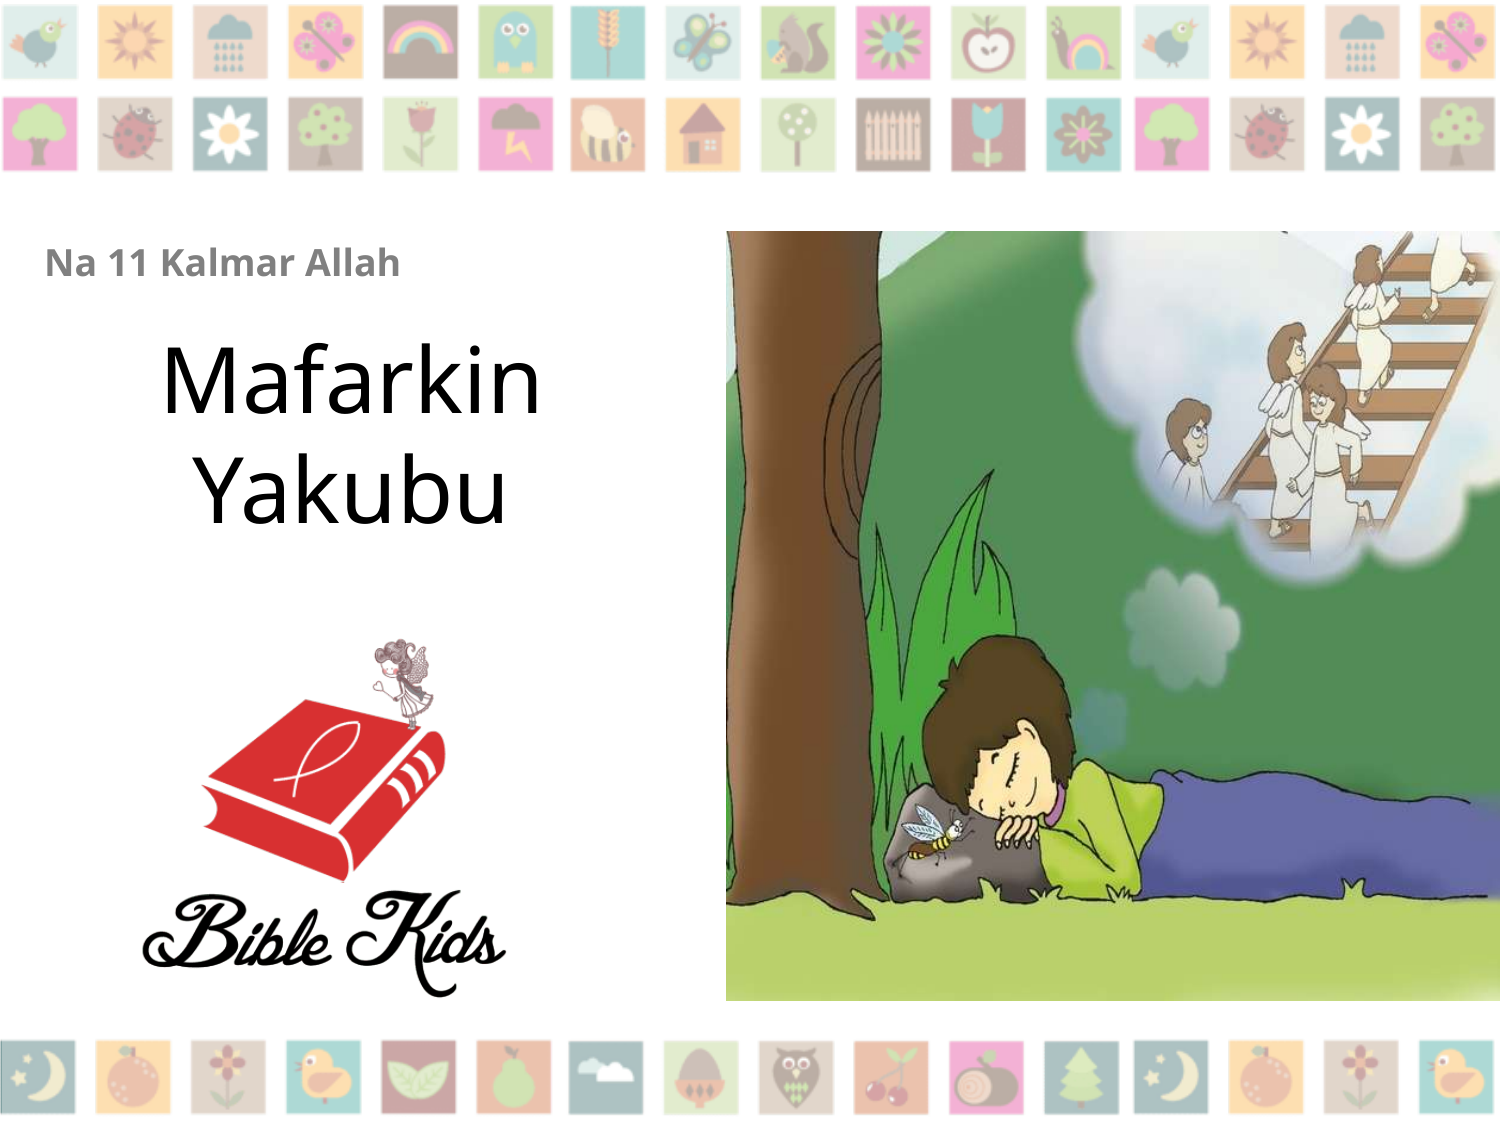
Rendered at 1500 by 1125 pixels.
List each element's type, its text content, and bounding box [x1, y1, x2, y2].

picture [726, 231, 1500, 1002]
text_box Na 11 Kalmar Allah [29, 231, 543, 292]
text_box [0, 3, 1500, 181]
picture [117, 600, 544, 1027]
text_box Mafarkin Yakubu [29, 314, 675, 550]
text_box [0, 1028, 1500, 1118]
